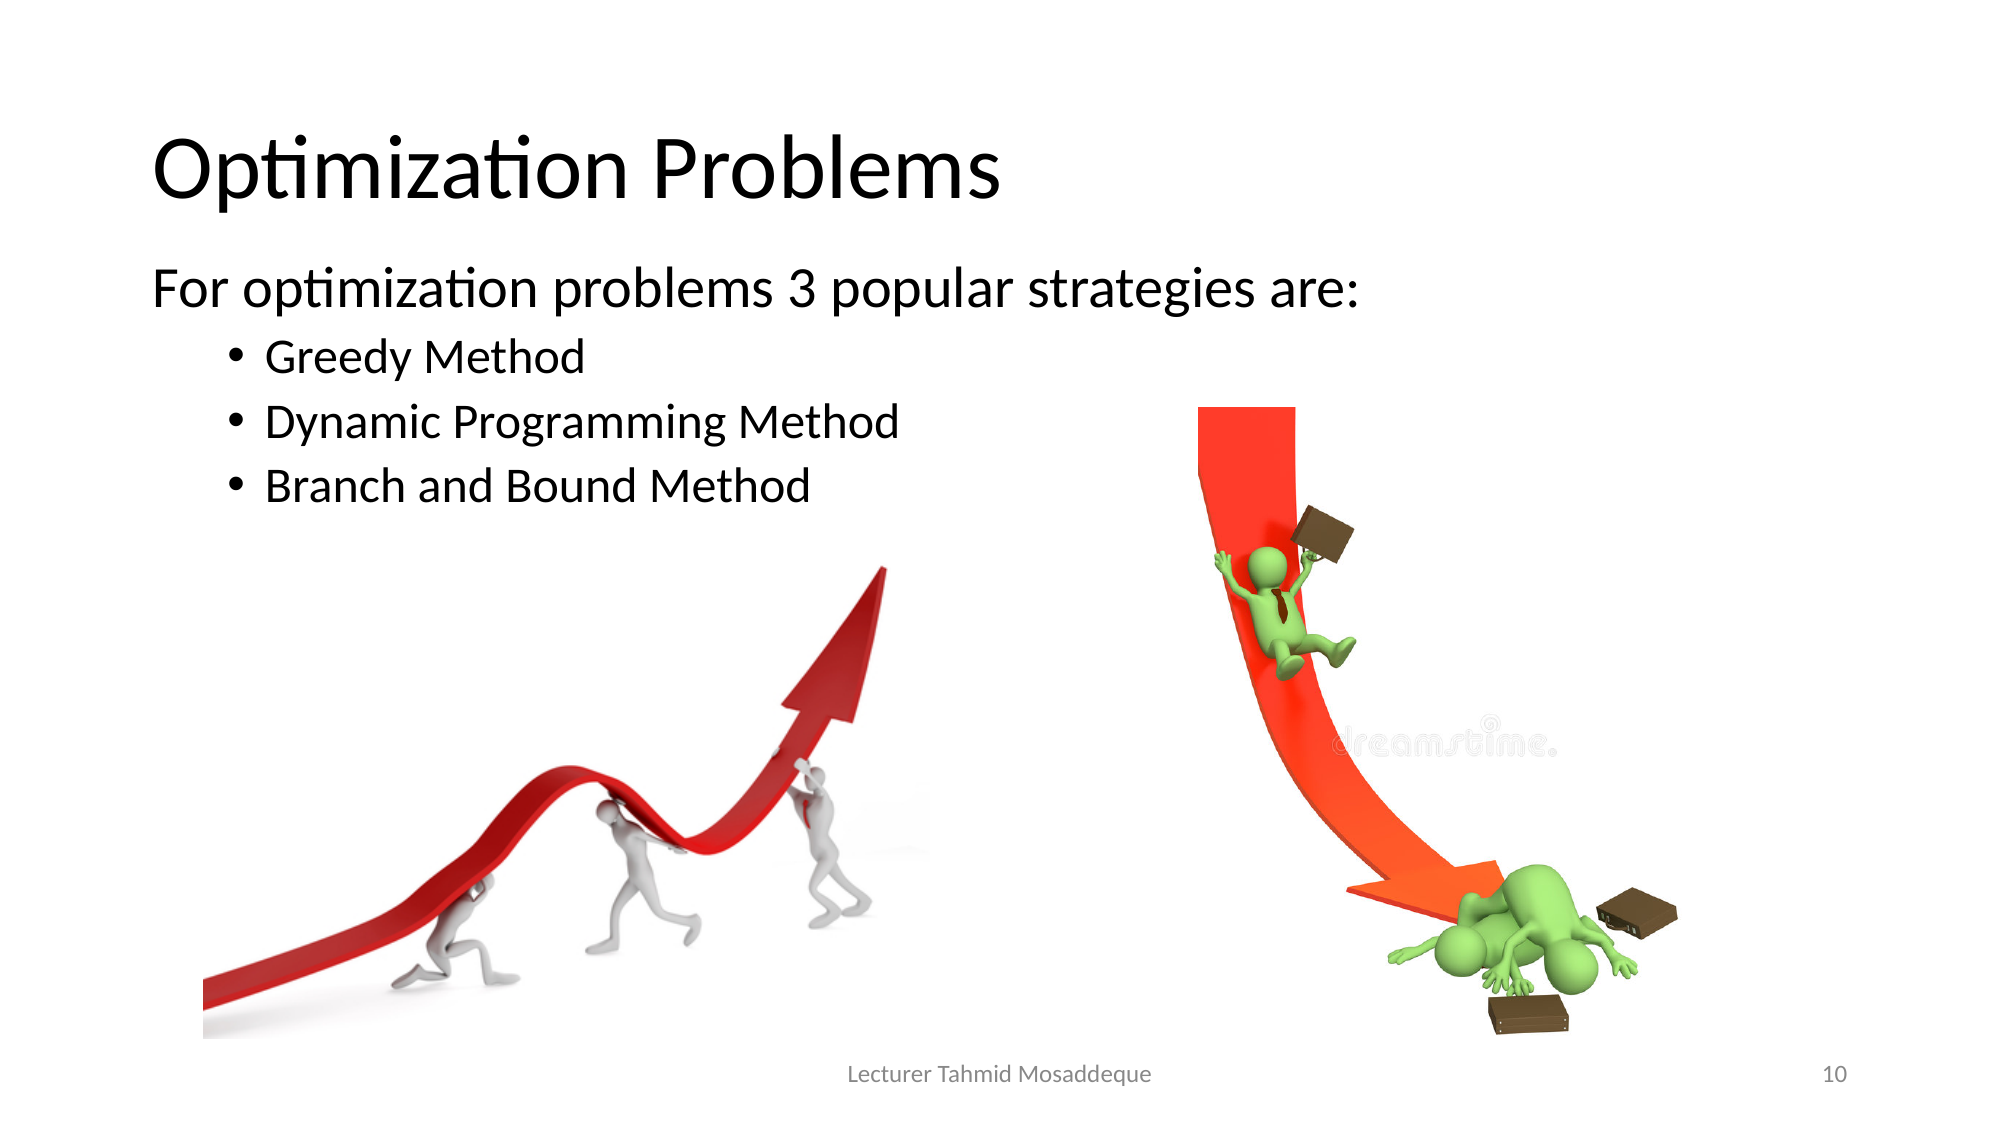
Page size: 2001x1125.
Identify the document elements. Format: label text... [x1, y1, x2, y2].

list For optimization problems 3 popular strategies are: Greedy Method Dynamic Programming Method Branch and Bound Method [137, 159, 1863, 1014]
title Optimization Problems [137, 59, 1863, 159]
picture [1198, 406, 1690, 1062]
slide_number 10 [1412, 1042, 1863, 1103]
footer Lecturer Tahmid Mosaddeque [662, 1042, 1338, 1103]
picture [203, 553, 930, 1039]
